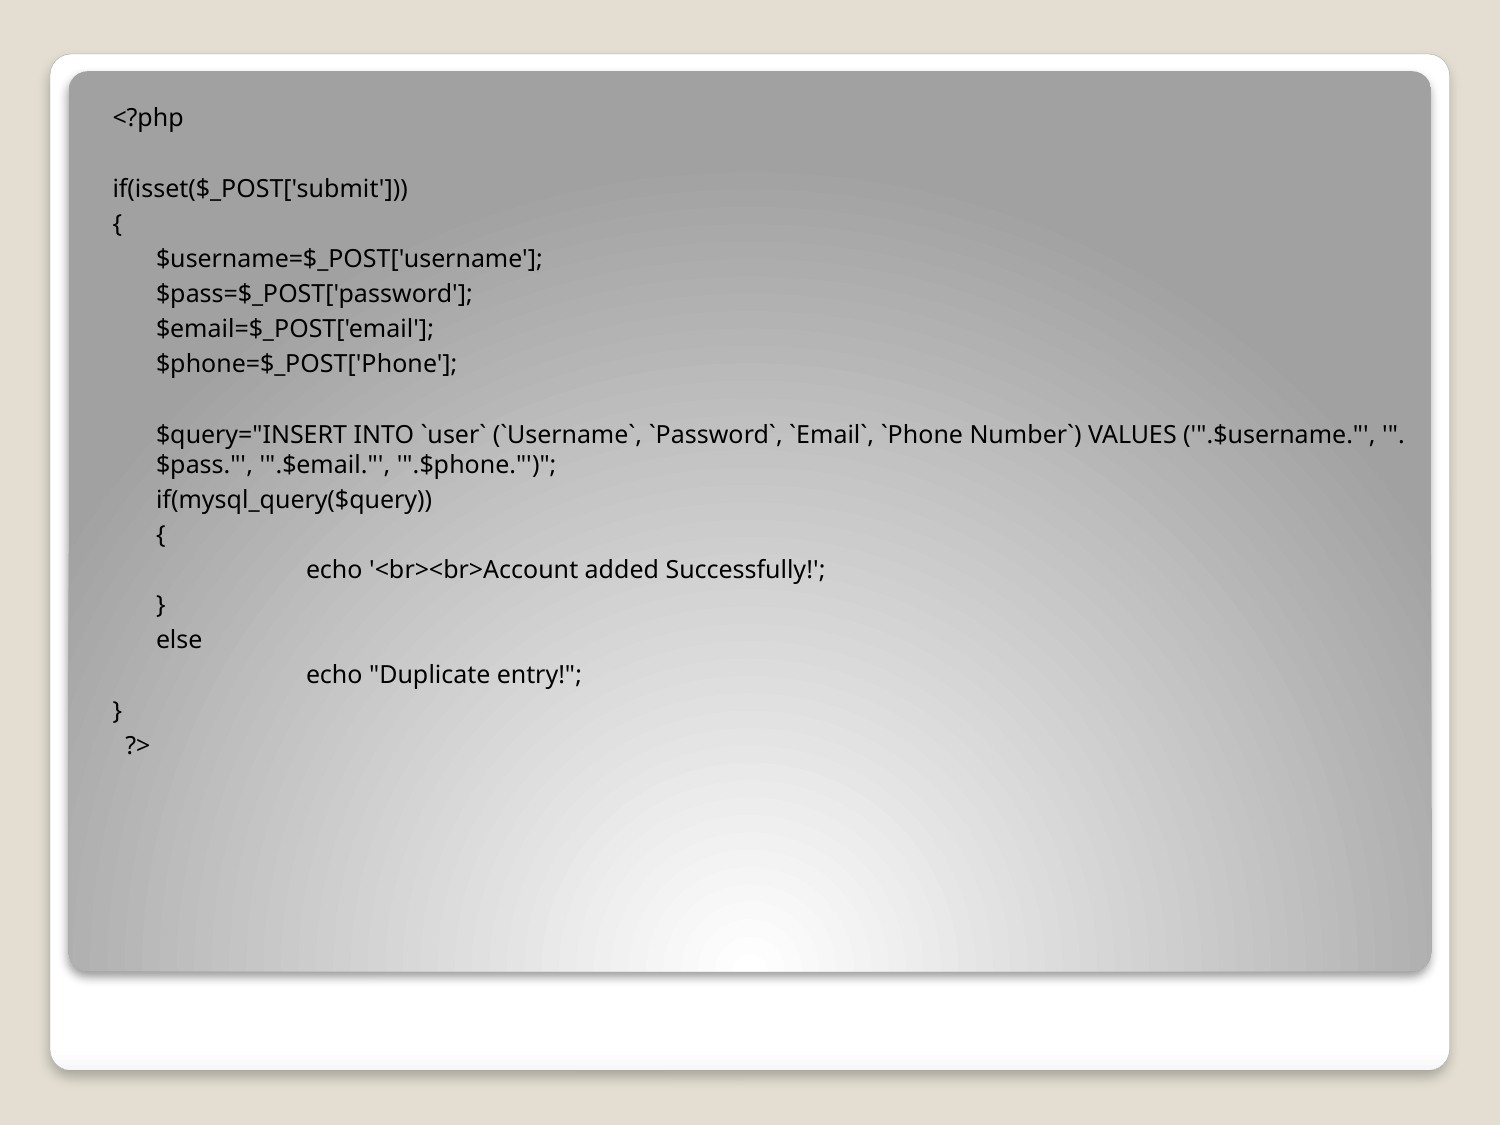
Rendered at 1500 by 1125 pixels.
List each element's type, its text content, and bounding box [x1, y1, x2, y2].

list <?php if(isset($_POST['submit'])) { $username=$_POST['username']; $pass=$_POST['password']; $email=$_POST['email']; $phone=$_POST['Phone']; $query="INSERT INTO `user` (`Username`, `Password`, `Email`, `Phone Number`) VALUES ('".$username."', '".$pass."', '".$email."', '".$phone."')"; if(mysql_query($query)) { echo '<br><br>Account added Successfully!'; } else echo "Duplicate entry!"; } ?> [82, 86, 1425, 774]
